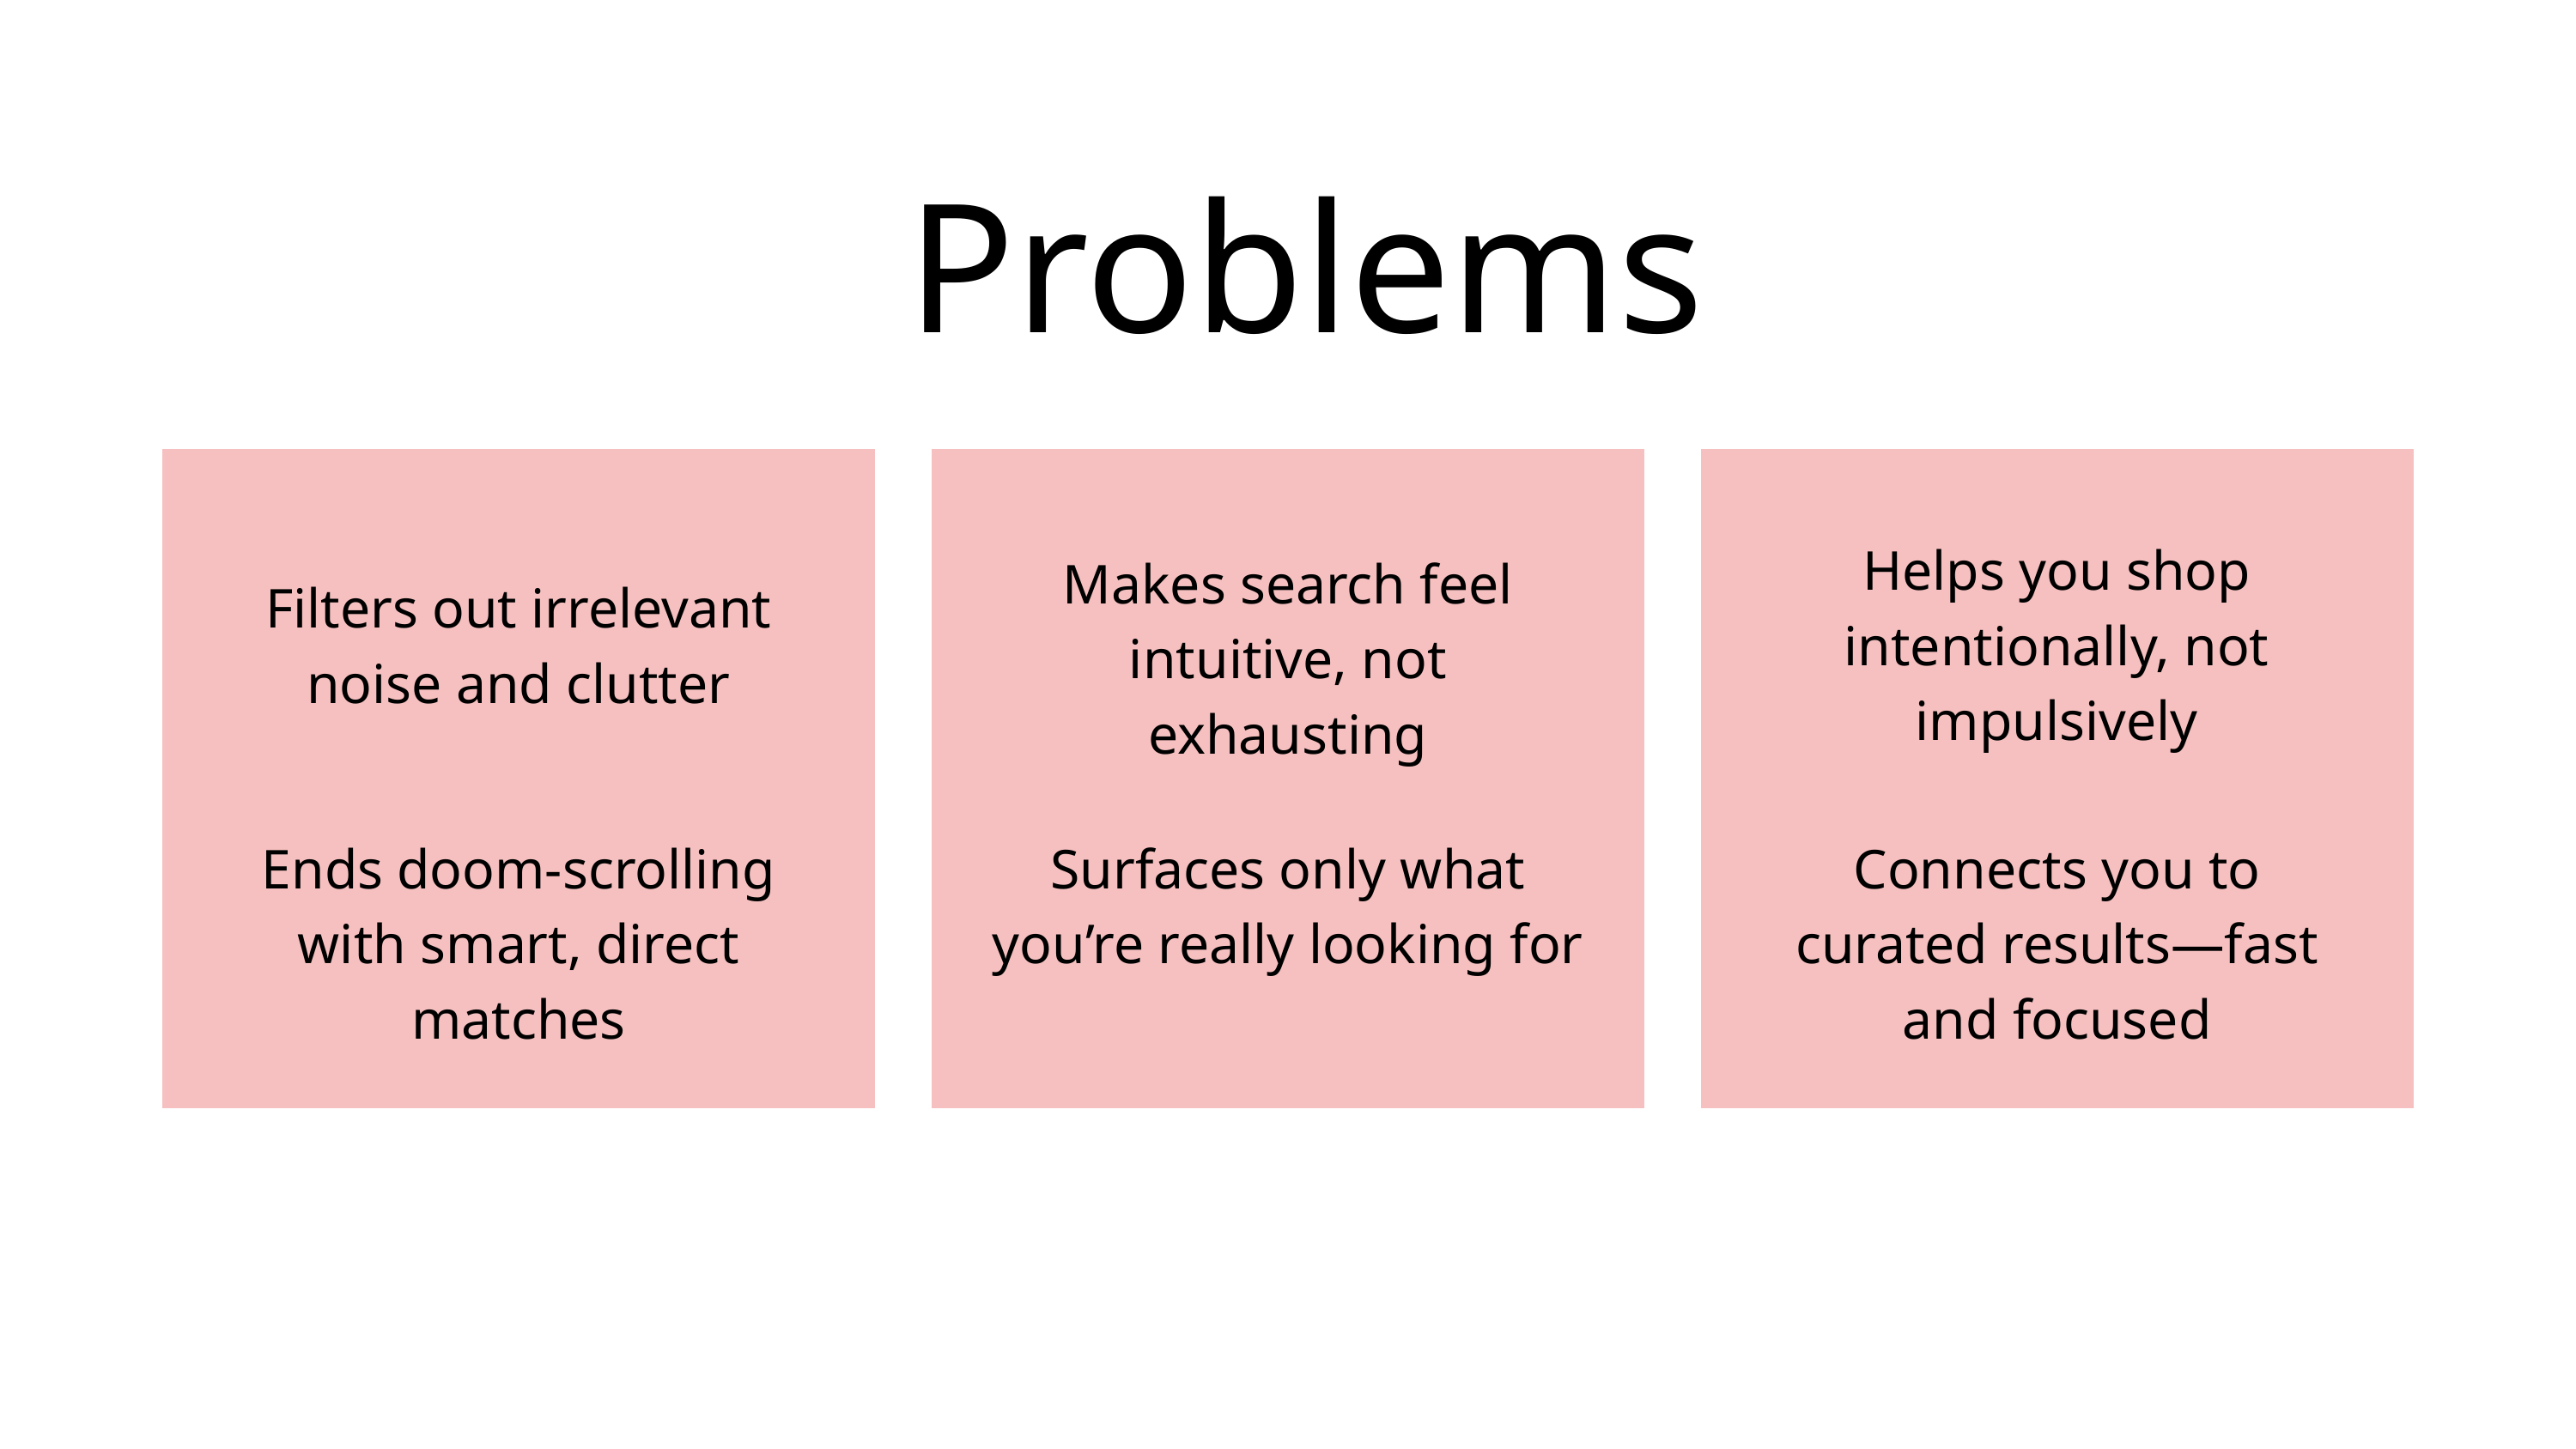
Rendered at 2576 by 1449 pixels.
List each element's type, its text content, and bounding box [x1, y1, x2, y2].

text_box Problems [752, 118, 1859, 369]
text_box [931, 448, 1644, 1109]
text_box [162, 448, 876, 1109]
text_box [1700, 448, 2414, 1109]
